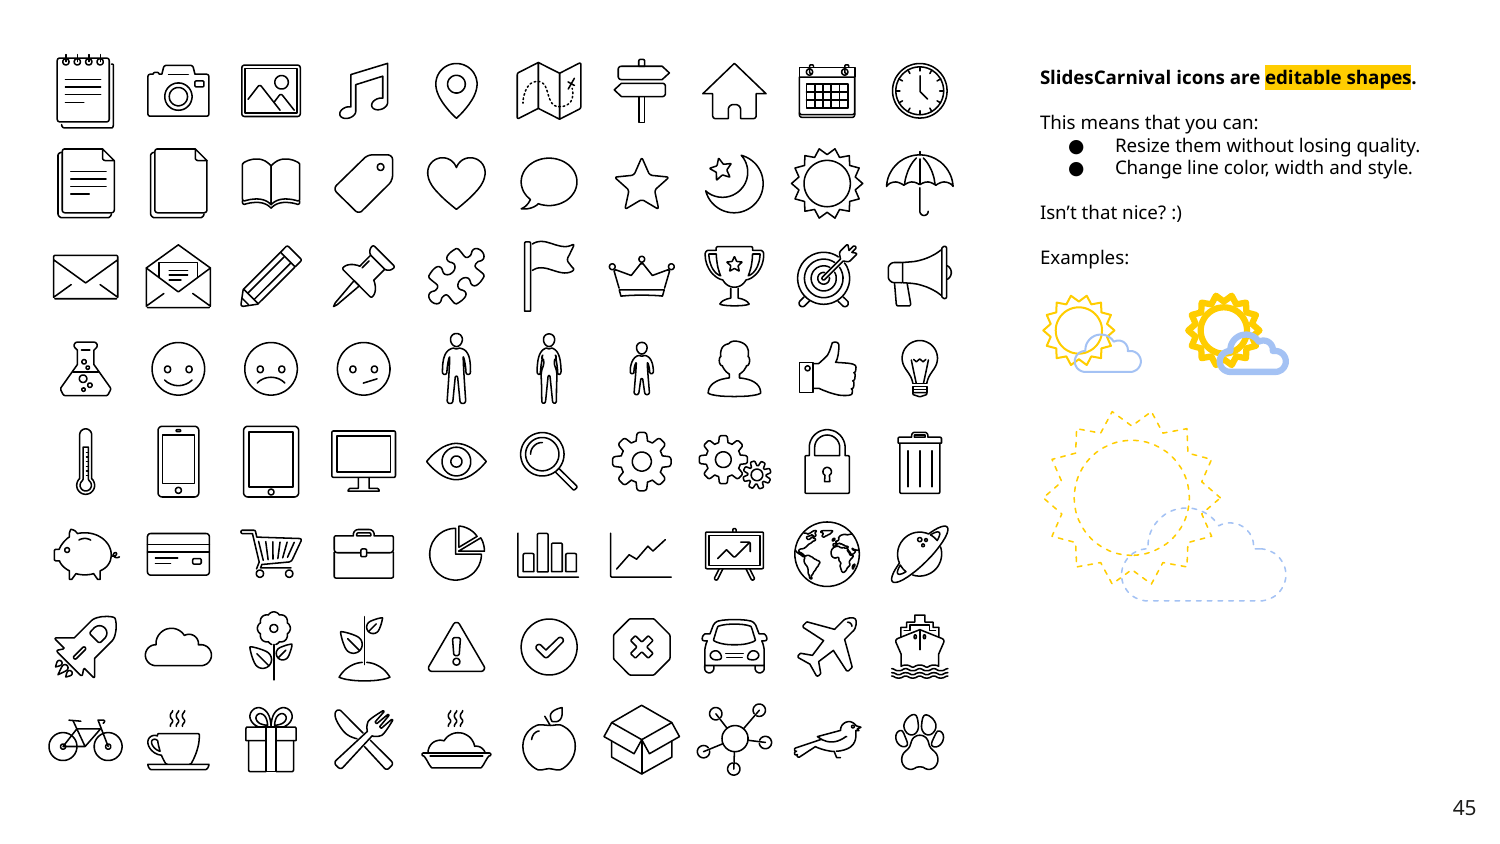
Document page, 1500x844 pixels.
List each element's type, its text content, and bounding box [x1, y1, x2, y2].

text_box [892, 63, 948, 119]
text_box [147, 710, 210, 770]
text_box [603, 705, 680, 775]
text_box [245, 707, 297, 772]
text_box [56, 54, 114, 129]
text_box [1043, 295, 1115, 366]
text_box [334, 709, 393, 770]
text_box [897, 432, 942, 494]
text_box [797, 617, 857, 677]
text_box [799, 341, 857, 396]
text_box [53, 255, 118, 299]
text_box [517, 532, 579, 578]
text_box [791, 148, 863, 219]
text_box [337, 342, 391, 396]
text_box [888, 246, 952, 307]
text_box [524, 241, 574, 312]
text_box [333, 245, 395, 307]
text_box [520, 432, 578, 491]
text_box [151, 342, 205, 396]
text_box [147, 65, 210, 117]
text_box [57, 148, 115, 218]
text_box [705, 155, 764, 214]
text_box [426, 443, 487, 480]
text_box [516, 62, 582, 120]
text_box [240, 245, 302, 307]
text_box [891, 614, 949, 679]
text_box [240, 529, 302, 578]
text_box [429, 525, 485, 581]
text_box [1043, 411, 1221, 585]
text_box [244, 342, 298, 396]
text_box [797, 244, 857, 307]
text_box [421, 710, 492, 769]
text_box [891, 525, 949, 583]
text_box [48, 719, 123, 761]
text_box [147, 533, 210, 576]
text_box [701, 619, 768, 674]
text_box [54, 529, 120, 580]
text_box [442, 333, 471, 404]
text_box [242, 158, 300, 209]
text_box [699, 435, 771, 489]
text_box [697, 703, 772, 776]
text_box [609, 256, 675, 297]
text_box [146, 244, 211, 308]
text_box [705, 528, 764, 581]
slide_number 45 [1401, 779, 1492, 844]
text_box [536, 333, 562, 404]
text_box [333, 529, 394, 579]
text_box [799, 64, 856, 118]
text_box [895, 714, 944, 770]
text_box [522, 707, 576, 771]
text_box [613, 59, 670, 123]
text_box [886, 151, 954, 216]
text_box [704, 246, 764, 307]
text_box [1187, 295, 1260, 366]
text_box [54, 616, 117, 678]
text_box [60, 341, 111, 396]
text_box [241, 64, 301, 117]
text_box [331, 430, 396, 492]
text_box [610, 532, 672, 578]
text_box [630, 342, 654, 395]
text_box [794, 721, 862, 758]
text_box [901, 340, 938, 397]
text_box SlidesCarnival icons are editable shapes. This means that you can: Resize them without losing quality. Change line color, width and style. Isn’t that nice? :) Examples: [1024, 51, 1451, 302]
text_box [338, 616, 391, 682]
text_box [150, 148, 208, 218]
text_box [76, 428, 95, 495]
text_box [249, 611, 293, 681]
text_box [794, 521, 860, 587]
